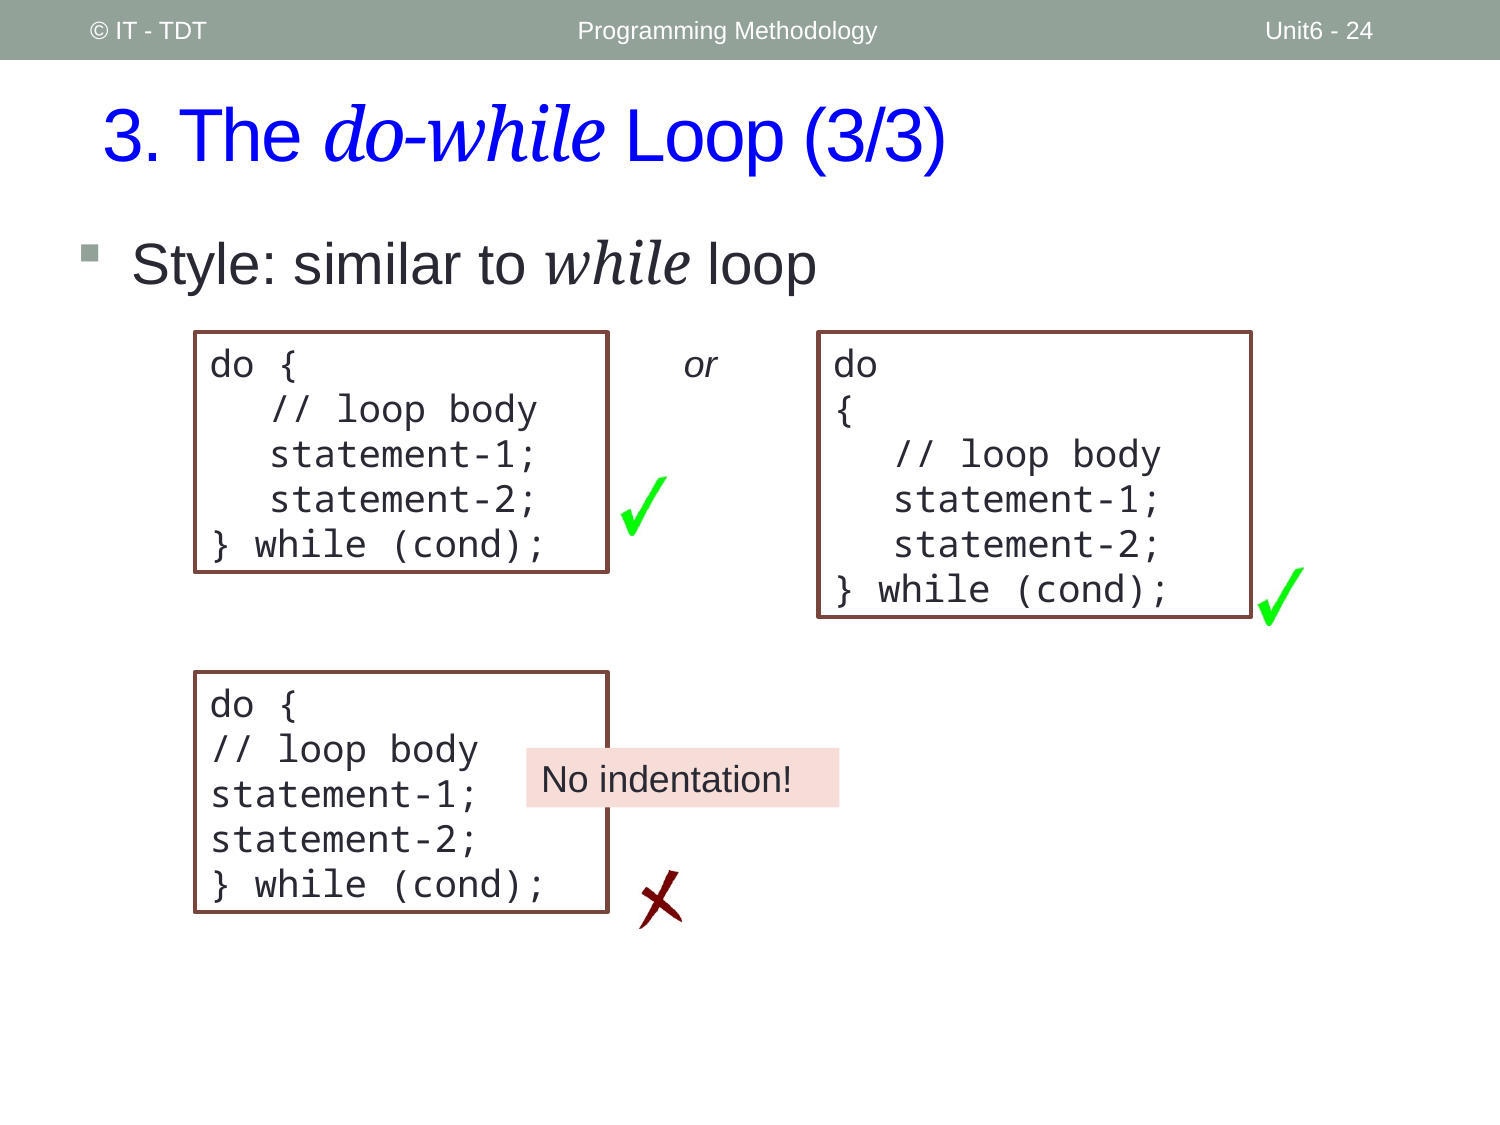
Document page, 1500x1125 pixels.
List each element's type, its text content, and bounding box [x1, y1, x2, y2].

text_box do { // loop body statement-1; statement-2; } while (cond); [193, 670, 610, 914]
picture [619, 476, 667, 536]
text_box do { // loop body statement-1; statement-2; } while (cond); [816, 330, 1253, 619]
text_box do { // loop body statement-1; statement-2; } while (cond); [193, 330, 610, 574]
slide_number Unit6 - 24 [1250, 3, 1425, 57]
text_box No indentation! [526, 747, 840, 808]
title 3. The do-while Loop (3/3) [87, 62, 1463, 200]
text_box or [643, 332, 758, 393]
picture [638, 869, 683, 929]
slide_number © IT - TDT [75, 3, 550, 57]
footer Programming Methodology [562, 3, 1238, 57]
text_box Style: similar to while loop [61, 218, 898, 399]
picture [1257, 567, 1304, 626]
